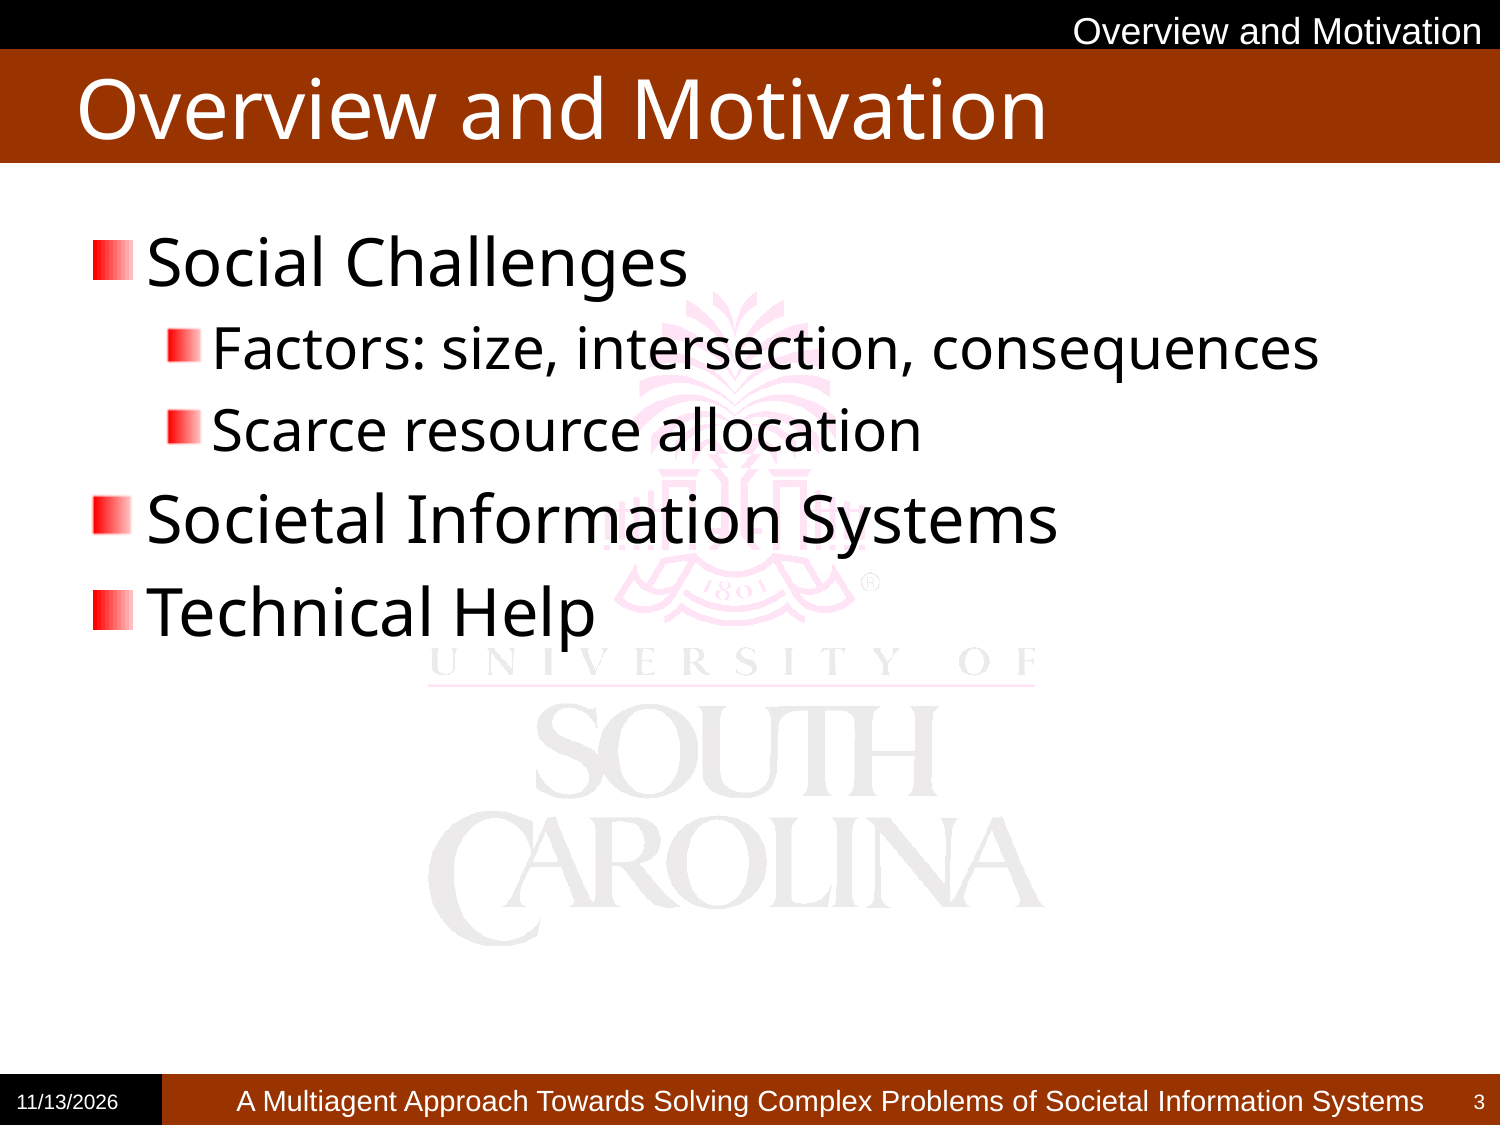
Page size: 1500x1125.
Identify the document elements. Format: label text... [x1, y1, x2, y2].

picture [90, 493, 137, 540]
picture [90, 236, 137, 284]
picture [90, 586, 137, 634]
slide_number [1, 1080, 215, 1119]
text_box Overview and Motivation [1057, 0, 1498, 60]
list Social Challenges Factors: size, intersection, consequences Scarce resource allocation Societal Information Systems Technical Help [75, 212, 1425, 1050]
picture [165, 407, 206, 449]
slide_number 3 [1399, 1080, 1500, 1119]
picture [165, 326, 206, 367]
title Overview and Motivation [0, 49, 1500, 163]
